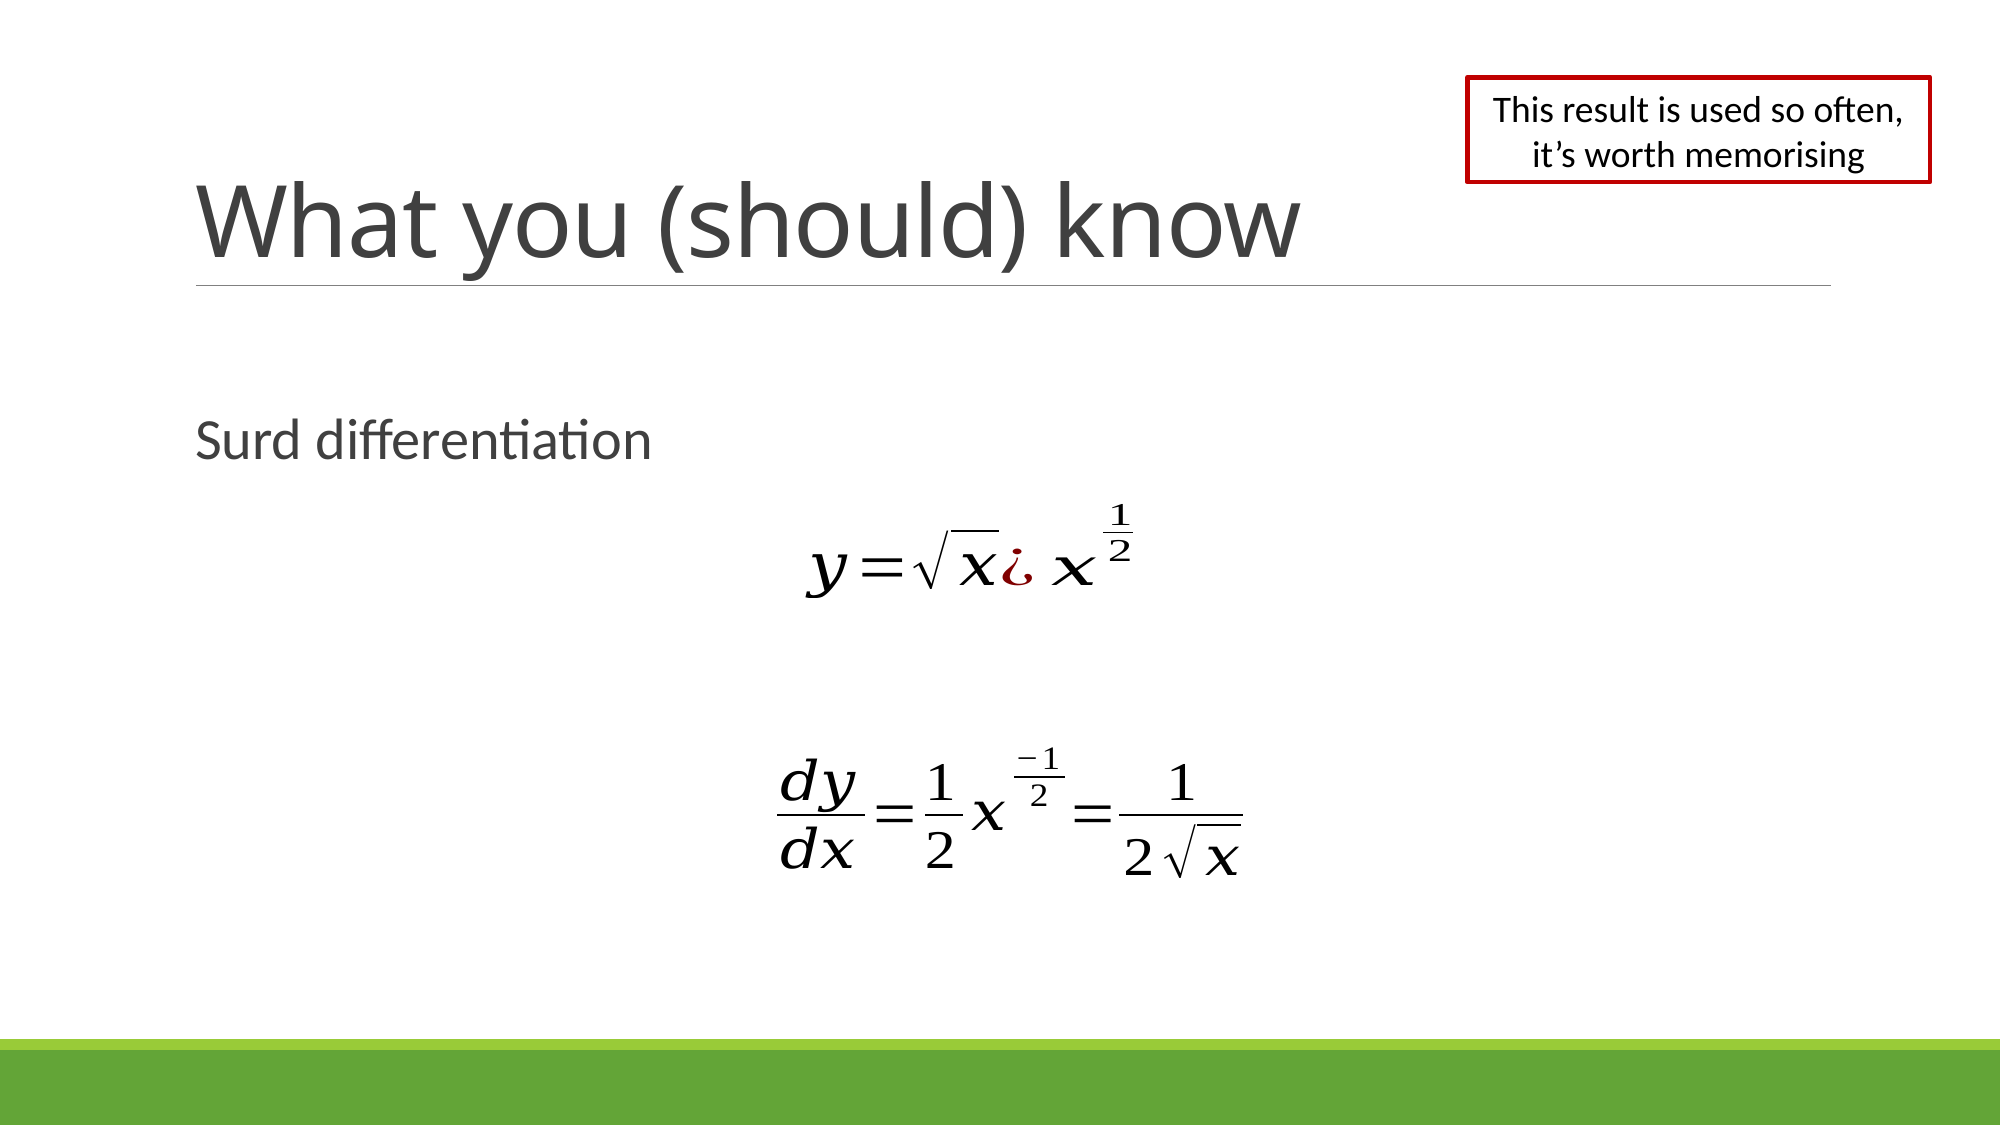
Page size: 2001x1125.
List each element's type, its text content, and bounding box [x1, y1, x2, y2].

text_box This result is used so often, it’s worth memorising [1467, 77, 1930, 183]
title What you (should) know [180, 47, 1830, 285]
list Surd differentiation [180, 302, 1830, 963]
